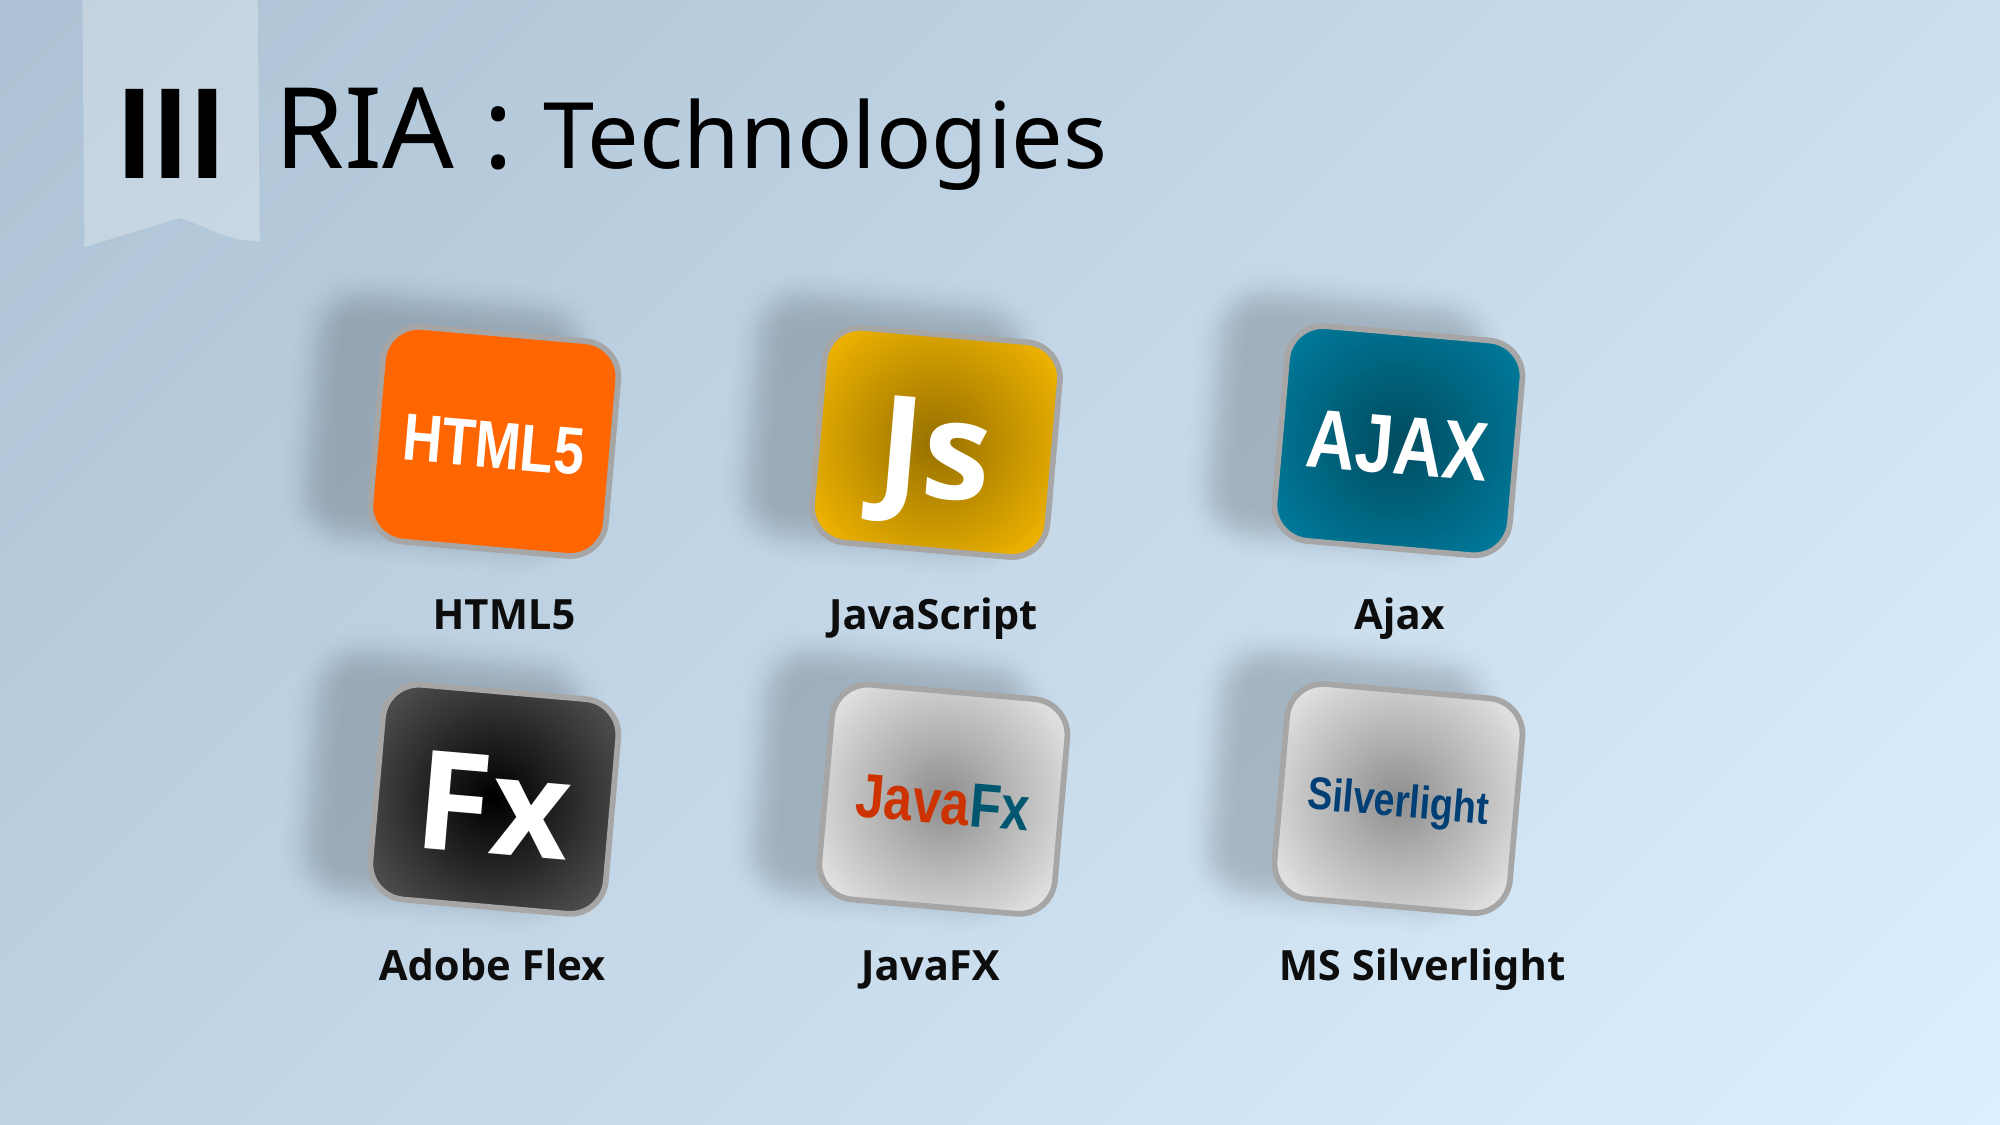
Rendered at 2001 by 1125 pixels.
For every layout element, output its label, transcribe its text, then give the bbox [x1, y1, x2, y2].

text_box III [81, 0, 261, 248]
text_box AJAX [1274, 326, 1523, 556]
text_box HTML5 JavaScript Ajax Adobe Flex JavaFX MS Silverlight [331, 580, 1712, 996]
text_box Js [811, 327, 1060, 558]
text_box HTML5 [370, 326, 619, 557]
text_box RIA : Technologies [259, 48, 2000, 199]
